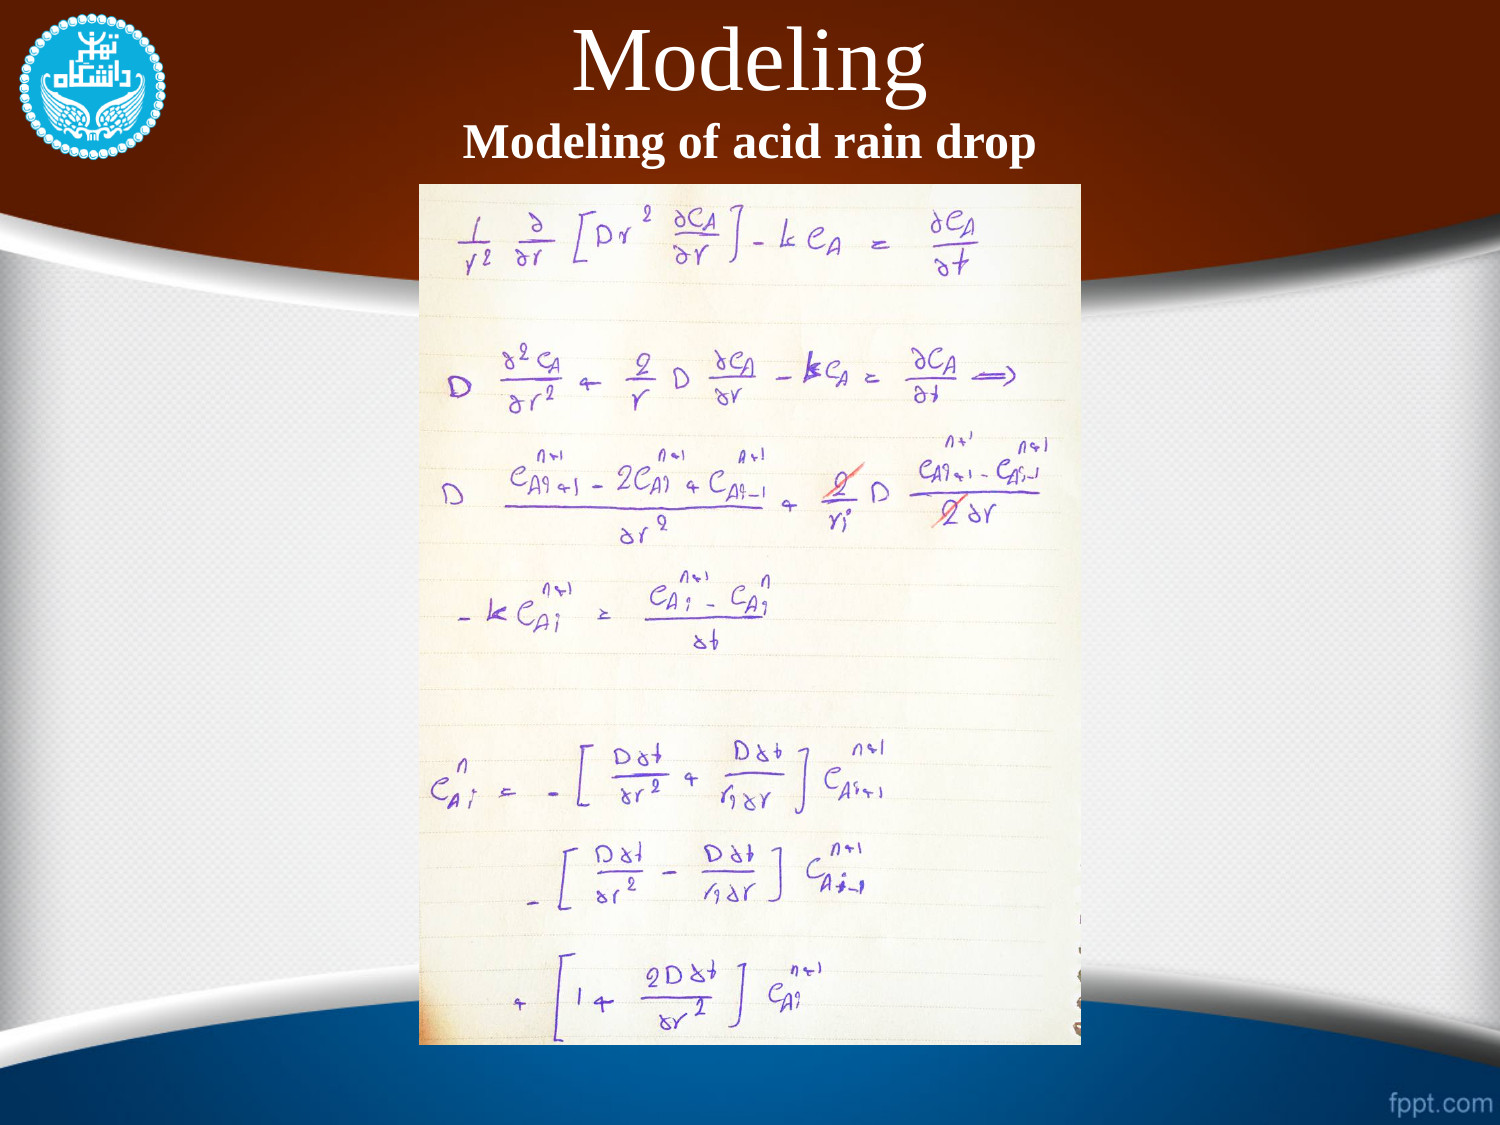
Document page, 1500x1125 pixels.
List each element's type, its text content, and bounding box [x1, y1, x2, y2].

title Modeling Modeling of acid rain drop [75, 45, 1425, 233]
picture [0, 0, 1500, 1125]
